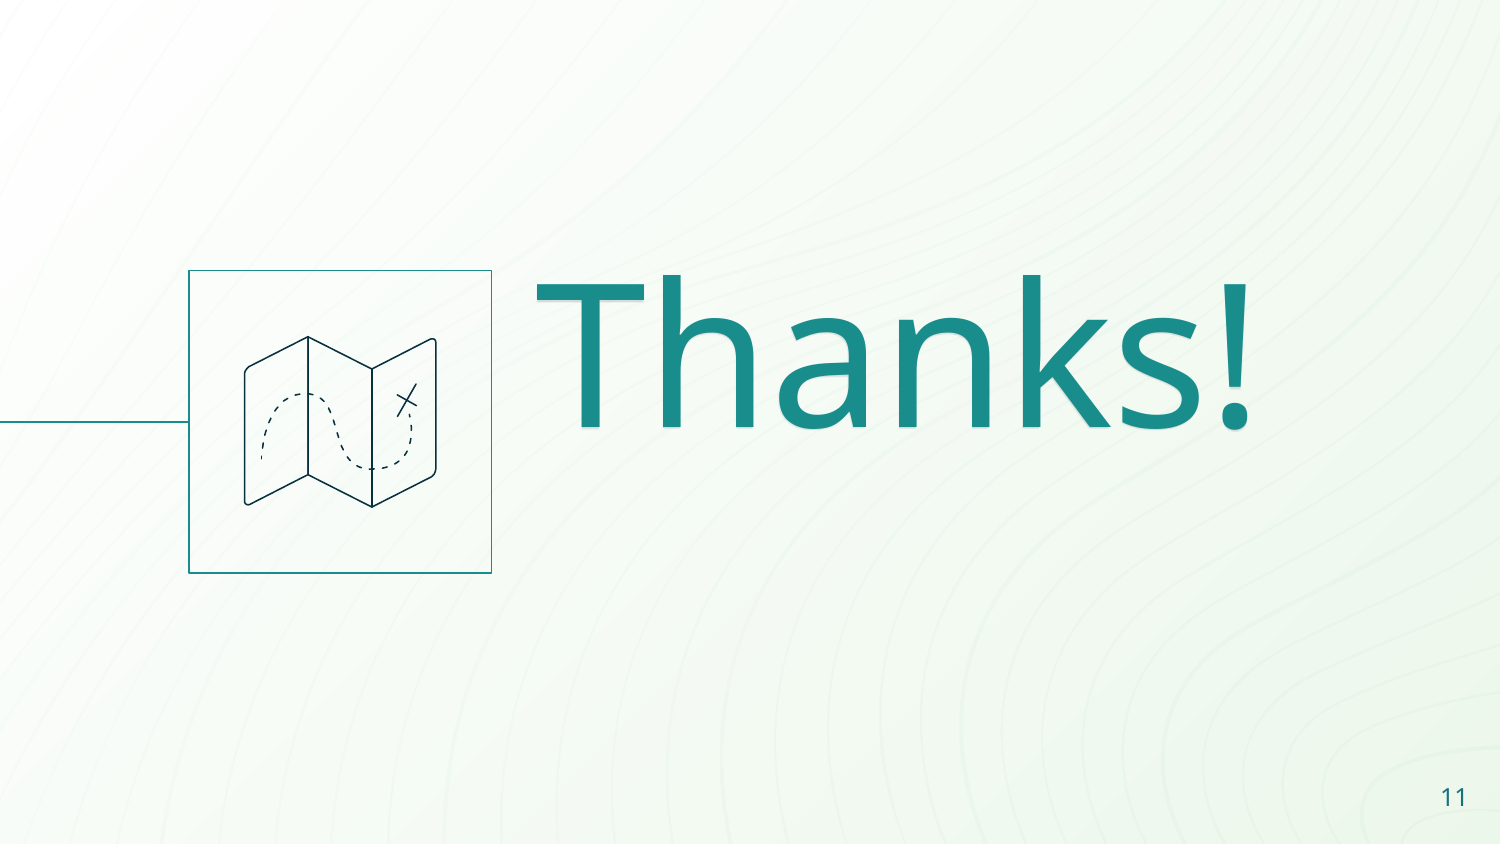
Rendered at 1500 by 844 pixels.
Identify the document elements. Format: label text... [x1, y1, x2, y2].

text_box [188, 270, 492, 574]
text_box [244, 336, 437, 508]
title Thanks! [535, 264, 1332, 462]
slide_number 11 [1378, 766, 1469, 832]
